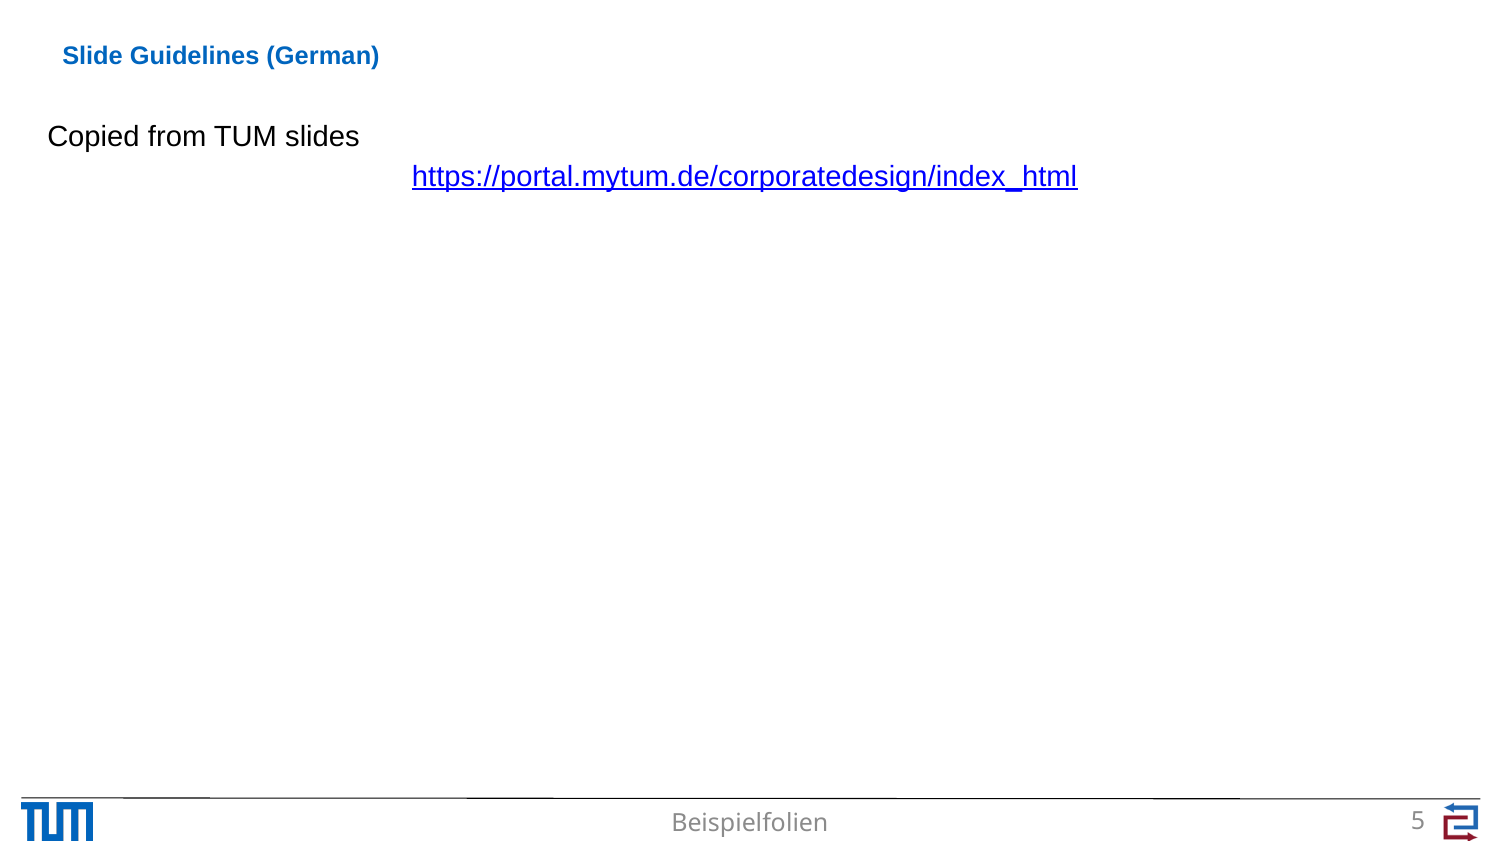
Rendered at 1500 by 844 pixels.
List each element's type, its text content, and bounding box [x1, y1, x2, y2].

picture [1440, 802, 1481, 841]
footer Beispielfolien [345, 802, 1155, 840]
picture [21, 802, 93, 841]
slide_number 5 [1329, 803, 1440, 840]
title Slide Guidelines (German) [47, 23, 898, 77]
list Copied from TUM slides https://portal.mytum.de/corporatedesign/index_html [46, 112, 1444, 771]
